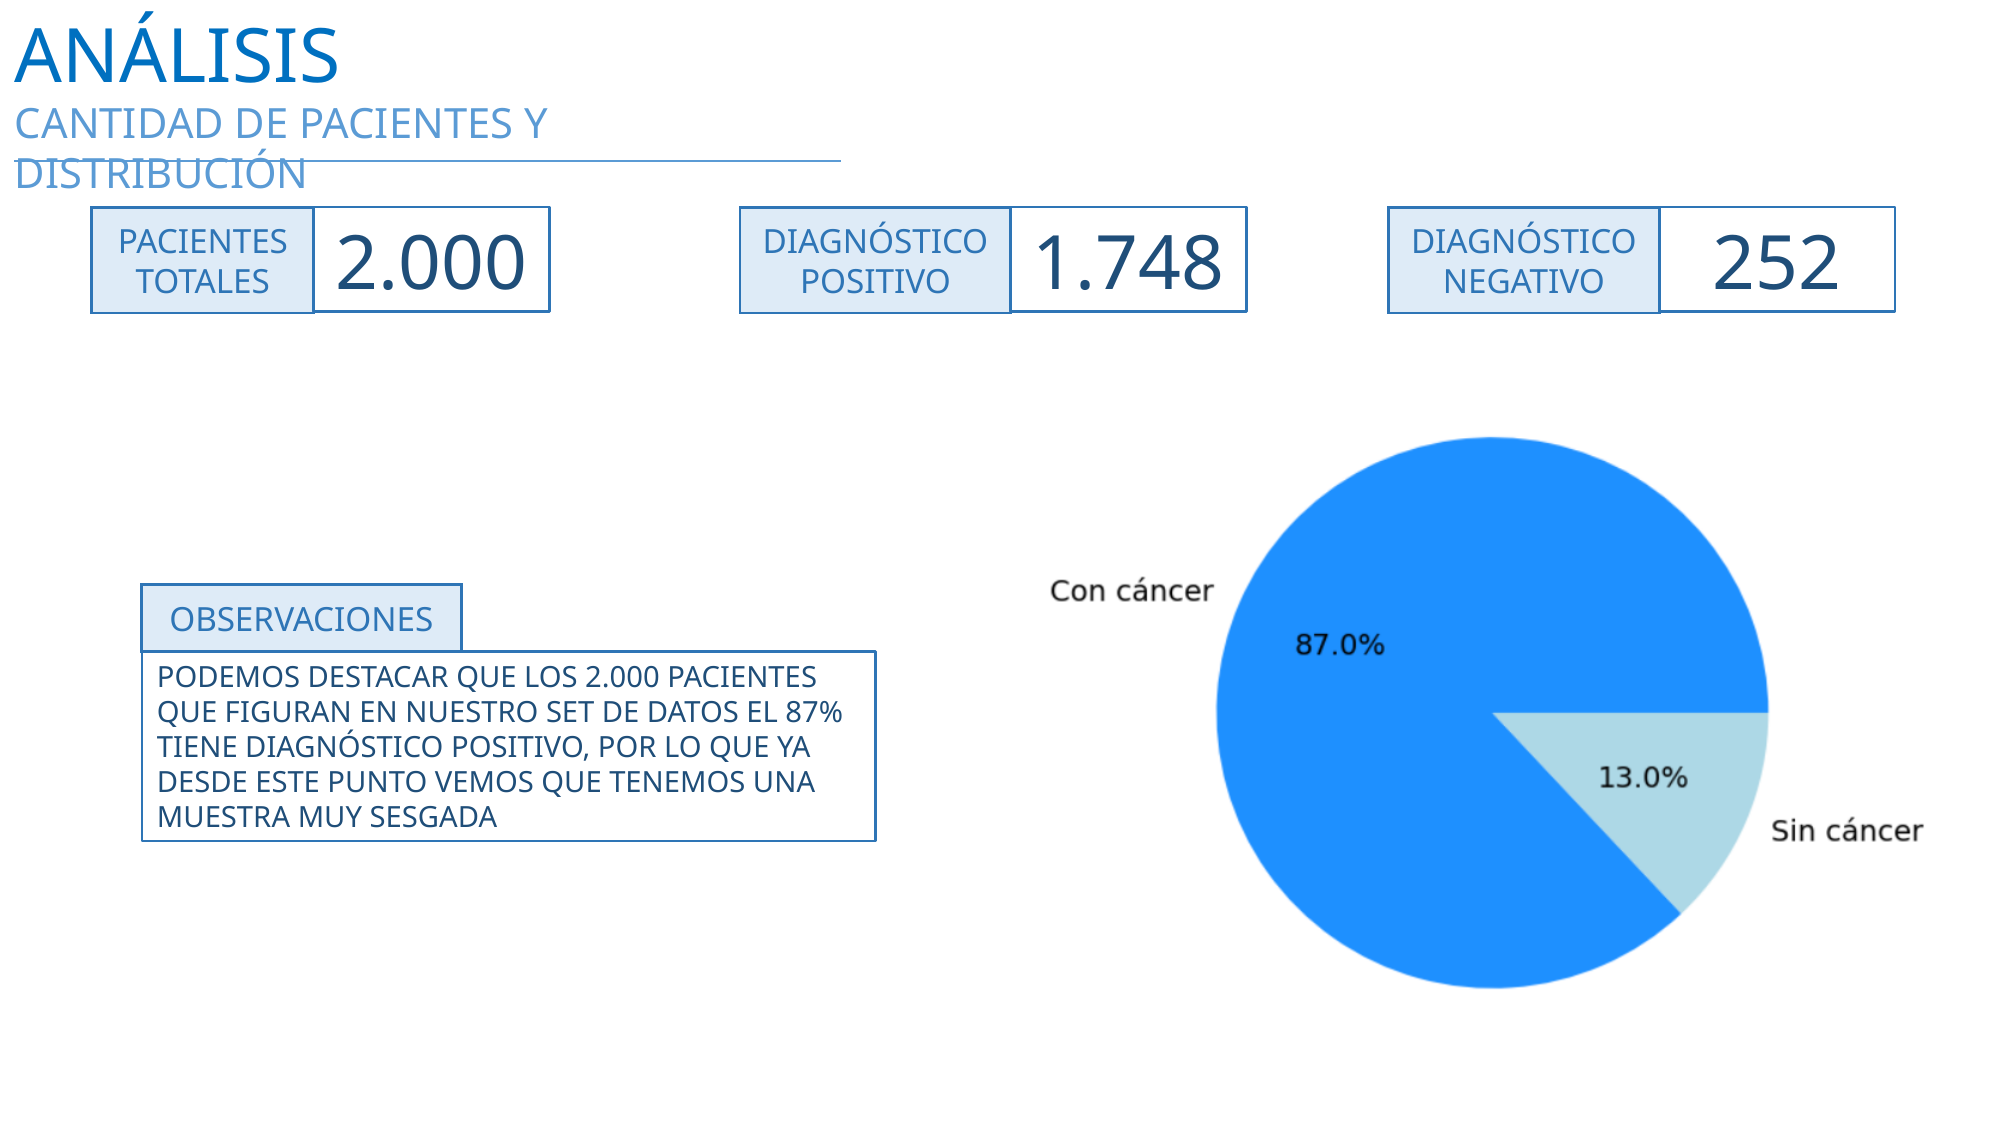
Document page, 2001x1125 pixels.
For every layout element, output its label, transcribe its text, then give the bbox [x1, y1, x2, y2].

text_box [1388, 207, 1896, 314]
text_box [91, 207, 550, 314]
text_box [740, 207, 1247, 314]
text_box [141, 584, 876, 844]
text_box ANÁLISIS CANTIDAD DE PACIENTES Y DISTRIBUCIÓN [0, 0, 863, 205]
picture [1035, 356, 1936, 1071]
